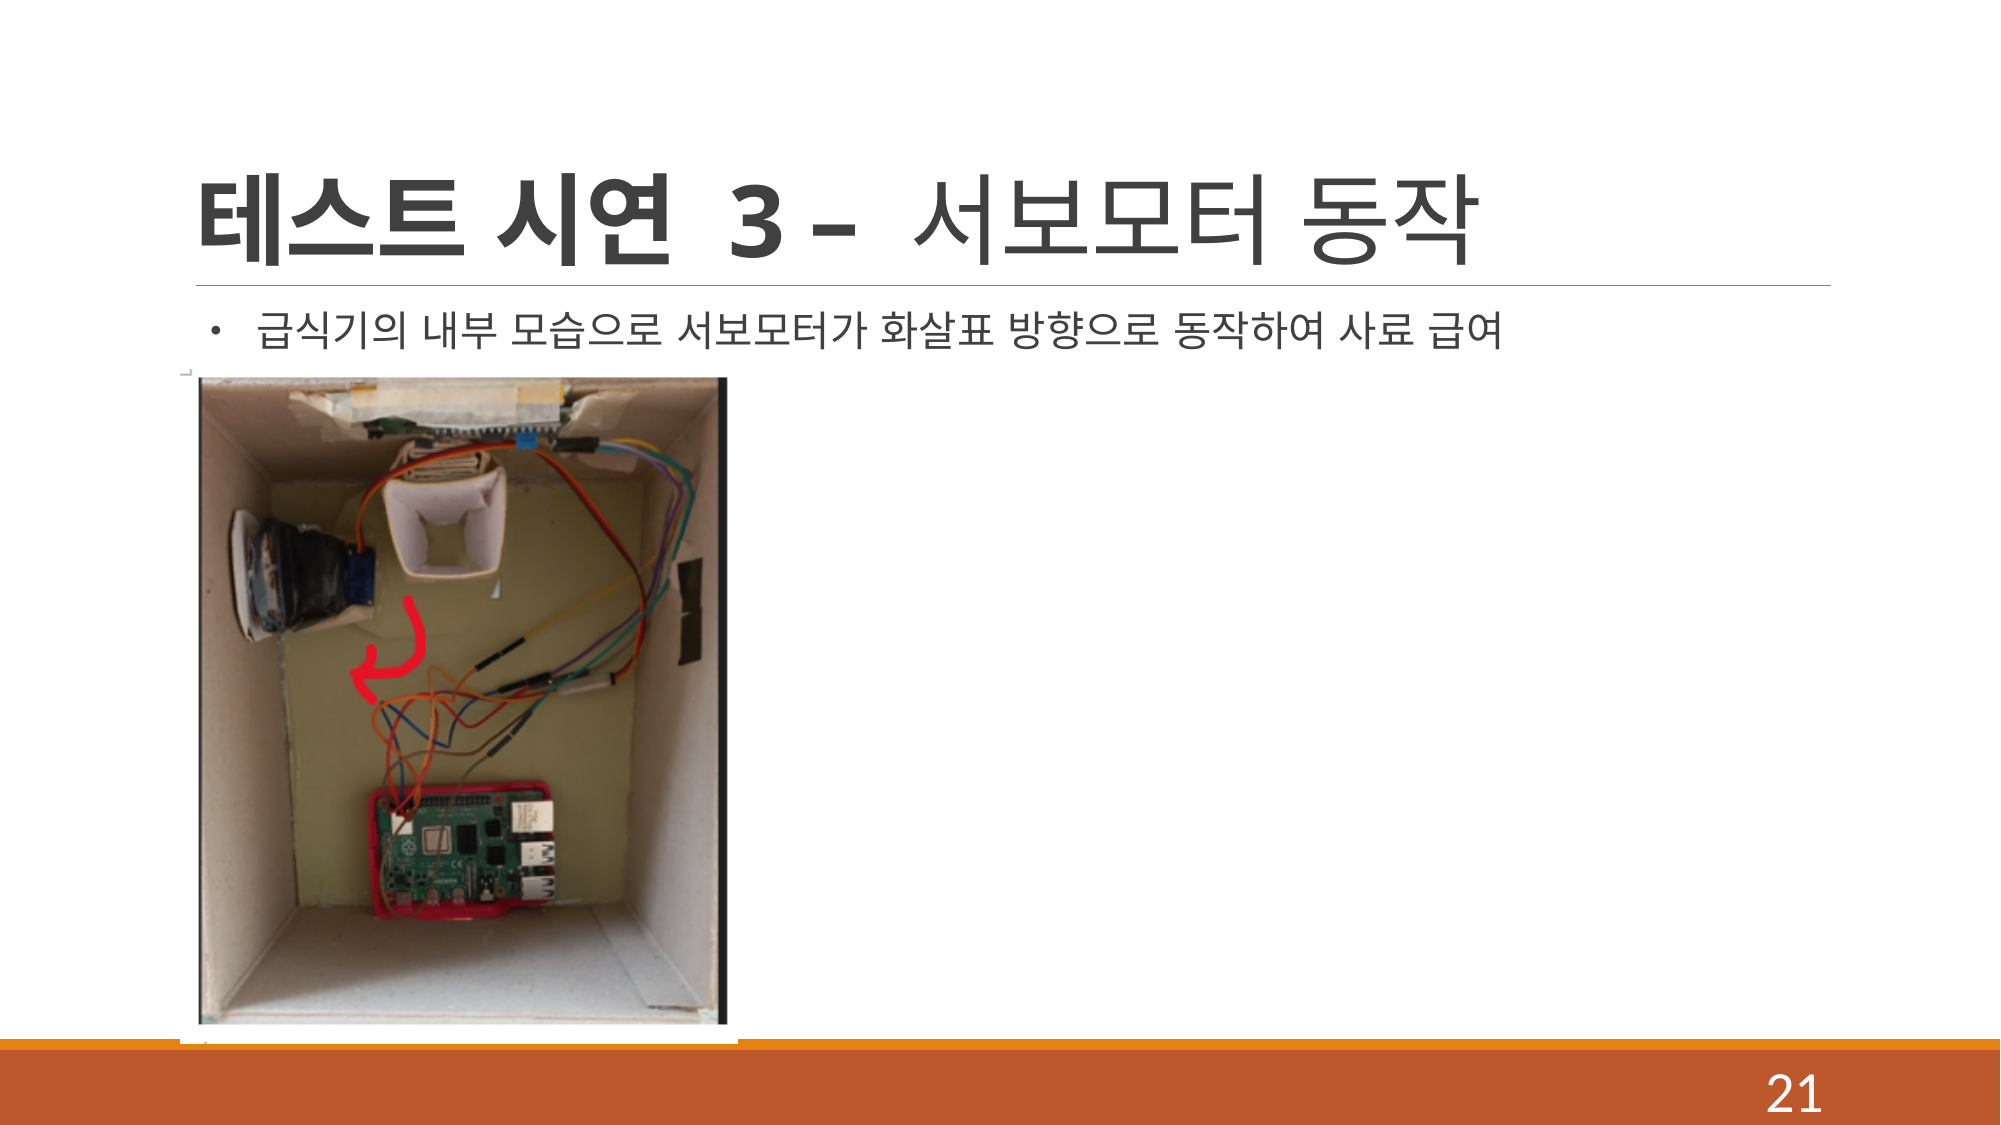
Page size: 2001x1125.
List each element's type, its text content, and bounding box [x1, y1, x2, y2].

slide_number 21 [1624, 1059, 1840, 1120]
list • 급식기의 내부 모습으로 서보모터가 화살표 방향으로 동작하여 사료 급여 [180, 302, 1830, 963]
picture [179, 368, 738, 1044]
title 테스트 시연 3 – 서보모터 동작 [180, 47, 1830, 285]
